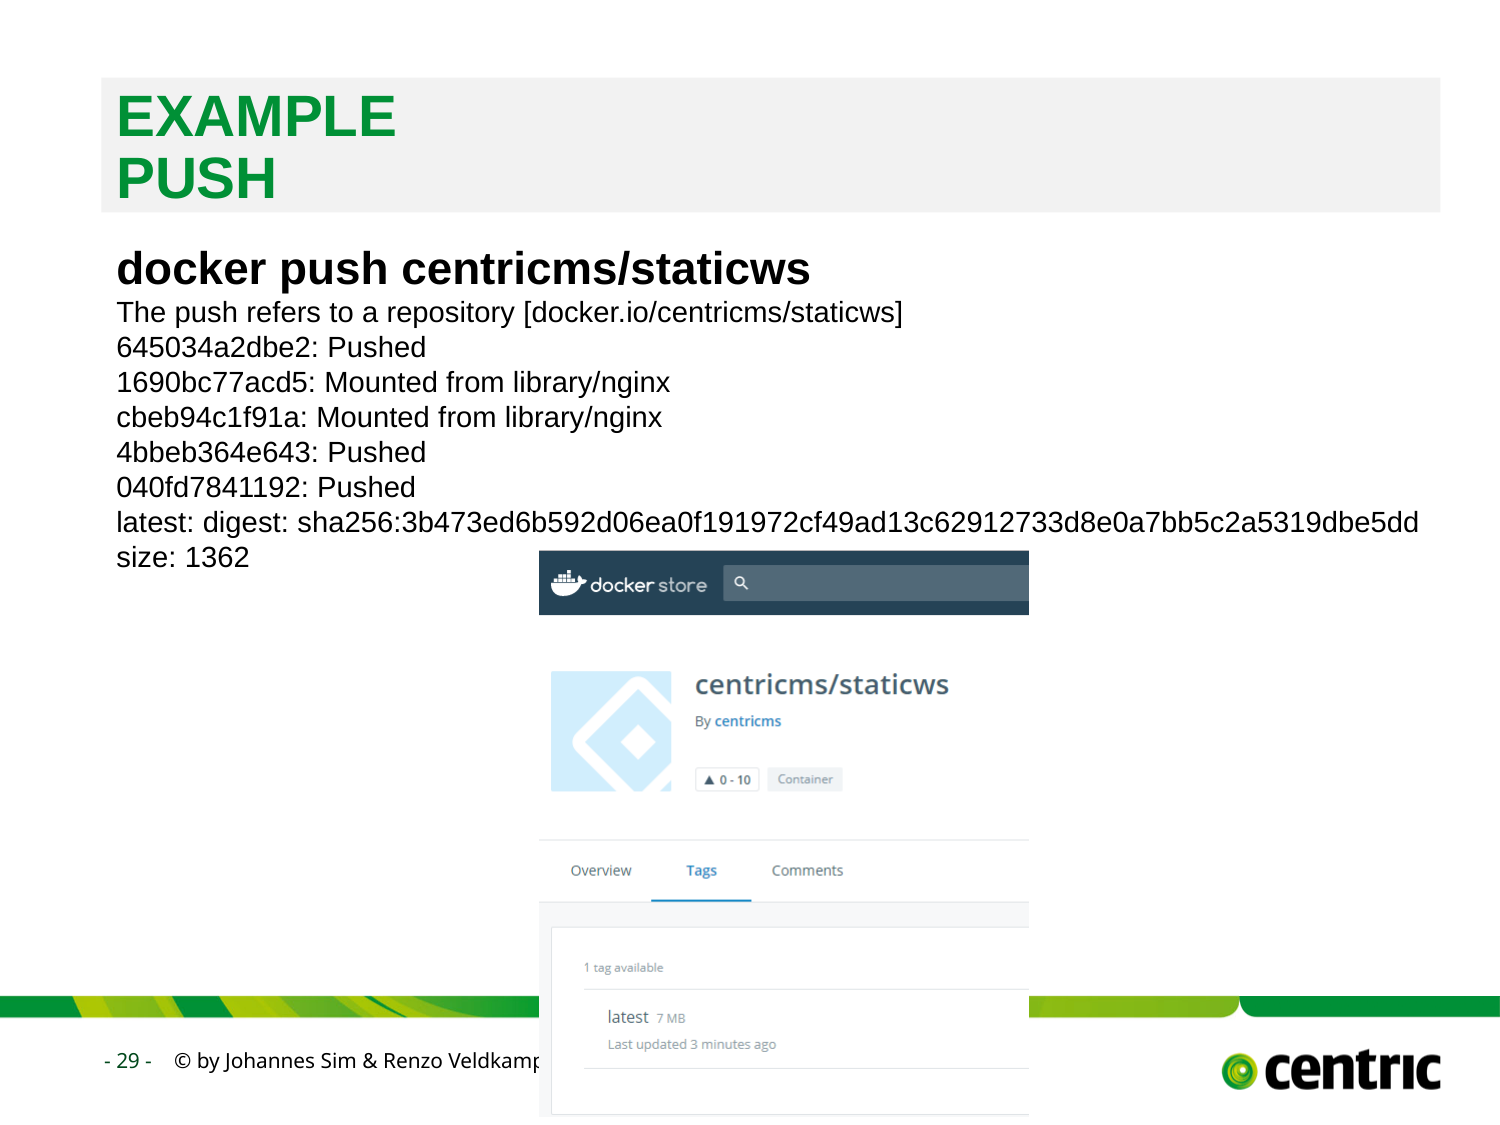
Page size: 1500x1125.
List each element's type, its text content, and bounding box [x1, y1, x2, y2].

title EXAMPLE PUSH [101, 77, 1441, 213]
picture [0, 550, 1500, 1125]
list docker push centricms/staticws The push refers to a repository [docker.io/centricms/staticws] 645034a2dbe2: Pushed 1690bc77acd5: Mounted from library/nginx cbeb94c1f91a: Mounted from library/nginx 4bbeb364e643: Pushed 040fd7841192: Pushed latest: digest: sha256:3b473ed6b592d06ea0f191972cf49ad13c62912733d8e0a7bb5c2a5319dbe5dd size: 1362 [101, 231, 1441, 975]
